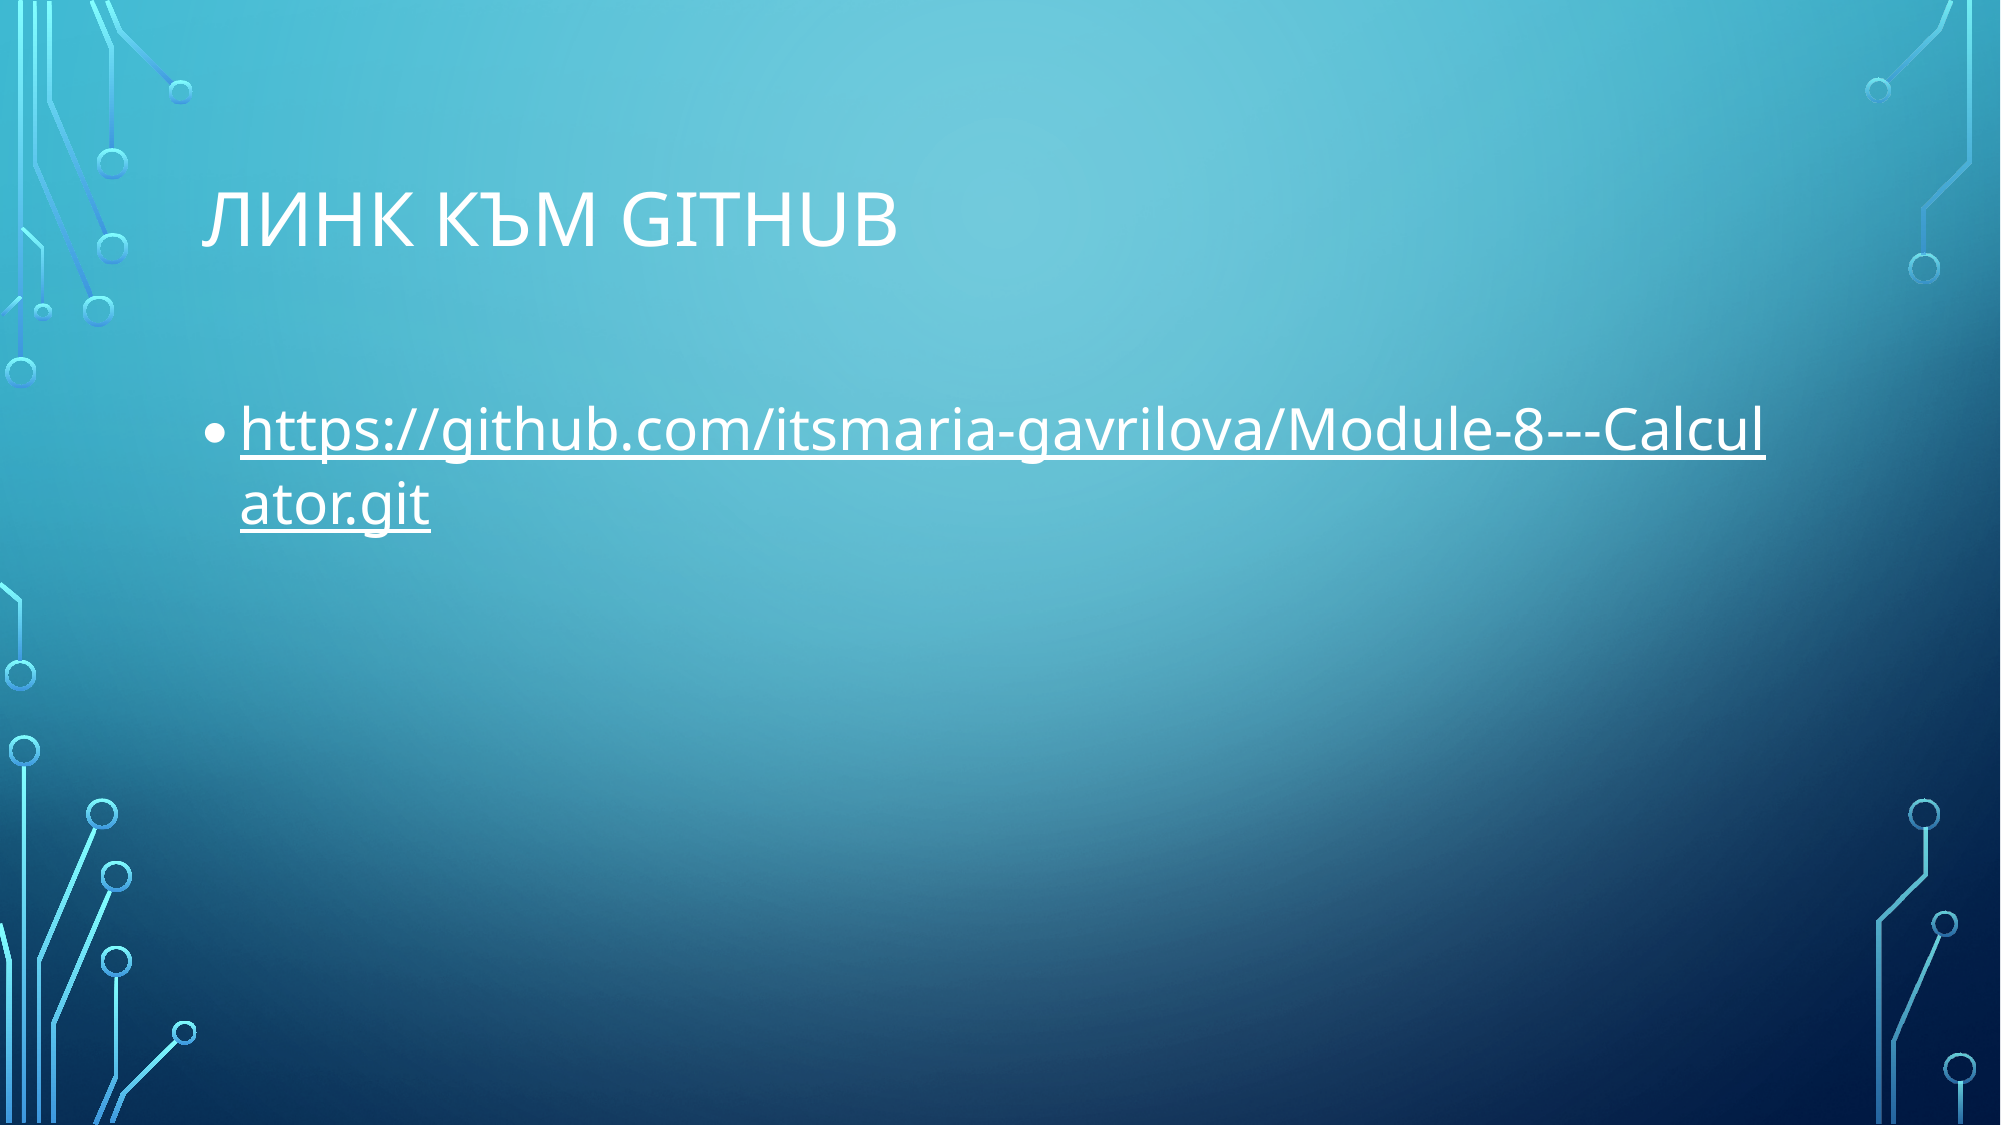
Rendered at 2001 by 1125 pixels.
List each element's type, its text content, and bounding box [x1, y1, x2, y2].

list https://github.com/itsmaria-gavrilova/Module-8---Calculator.git [187, 369, 1813, 950]
title Линк към GitHub [187, 101, 1813, 344]
